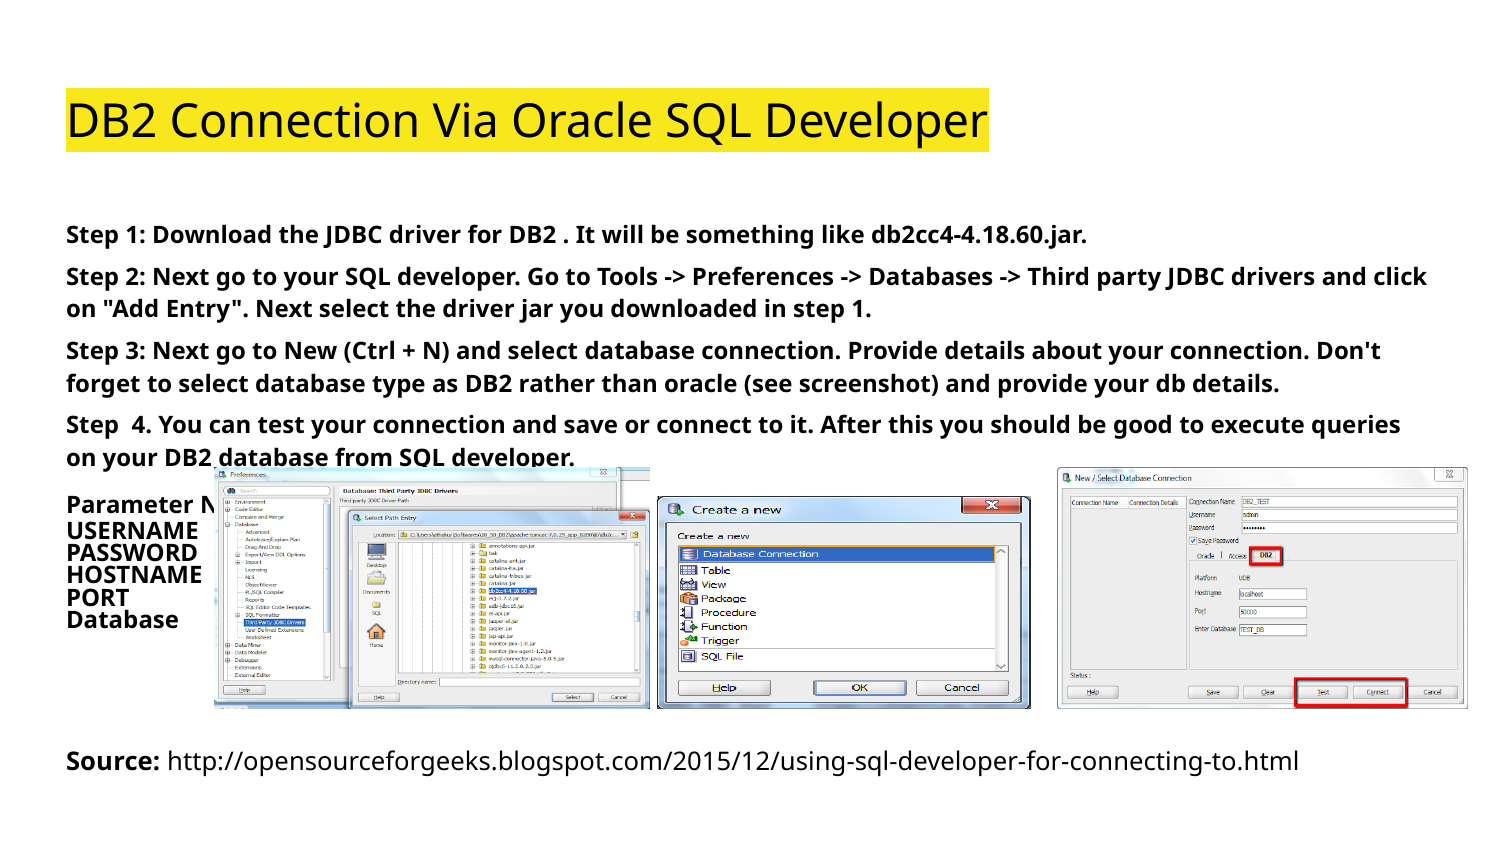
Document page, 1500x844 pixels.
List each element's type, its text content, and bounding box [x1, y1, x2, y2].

picture [657, 496, 1032, 709]
title DB2 Connection Via Oracle SQL Developer [51, 72, 1449, 167]
picture [213, 467, 651, 709]
list Step 1: Download the JDBC driver for DB2 . It will be something like db2cc4-4.18.60.jar. Step 2: Next go to your SQL developer. Go to Tools -> Preferences -> Databases -> Third party JDBC drivers and click on "Add Entry". Next select the driver jar you downloaded in step 1. Step 3: Next go to New (Ctrl + N) and select database connection. Provide details about your connection. Don't forget to select database type as DB2 rather than oracle (see screenshot) and provide your db details. Step 4. You can test your connection and save or connect to it. After this you should be good to execute queries on your DB2 database from SQL developer. Parameter Needed: USERNAME PASSWORD HOSTNAME PORT Database Source: http://opensourceforgeeks.blogspot.com/2015/12/using-sql-developer-for-connecting-to.html [51, 202, 1449, 803]
picture [1056, 467, 1468, 709]
